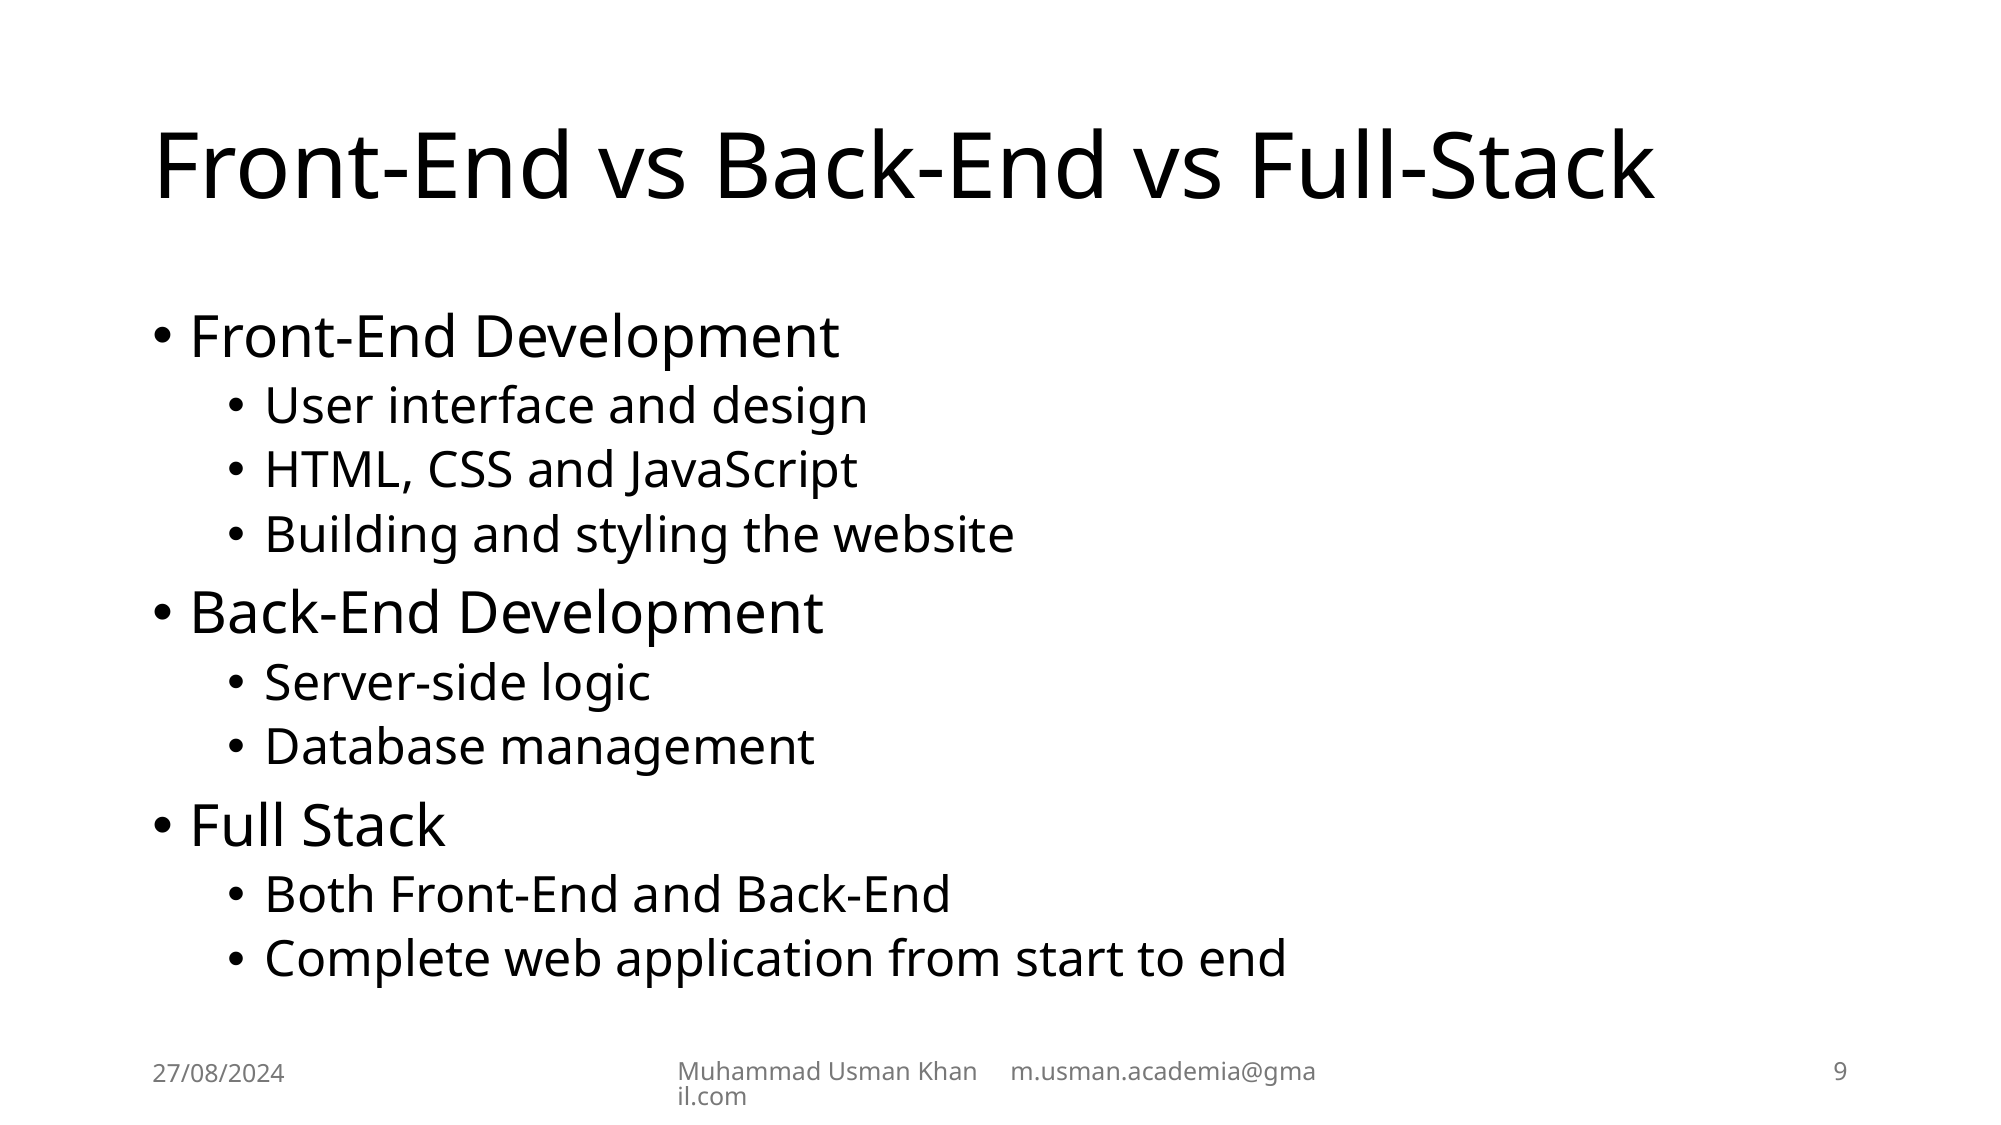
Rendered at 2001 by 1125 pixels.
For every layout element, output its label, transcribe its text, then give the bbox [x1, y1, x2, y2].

list Front-End Development User interface and design HTML, CSS and JavaScript Building and styling the website Back-End Development Server-side logic Database management Full Stack Both Front-End and Back-End Complete web application from start to end [137, 299, 1863, 1014]
footer Muhammad Usman Khan m.usman.academia@gmail.com [662, 1042, 1338, 1103]
slide_number 9 [1412, 1042, 1863, 1103]
title Front-End vs Back-End vs Full-Stack [137, 59, 1863, 278]
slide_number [137, 1042, 588, 1103]
